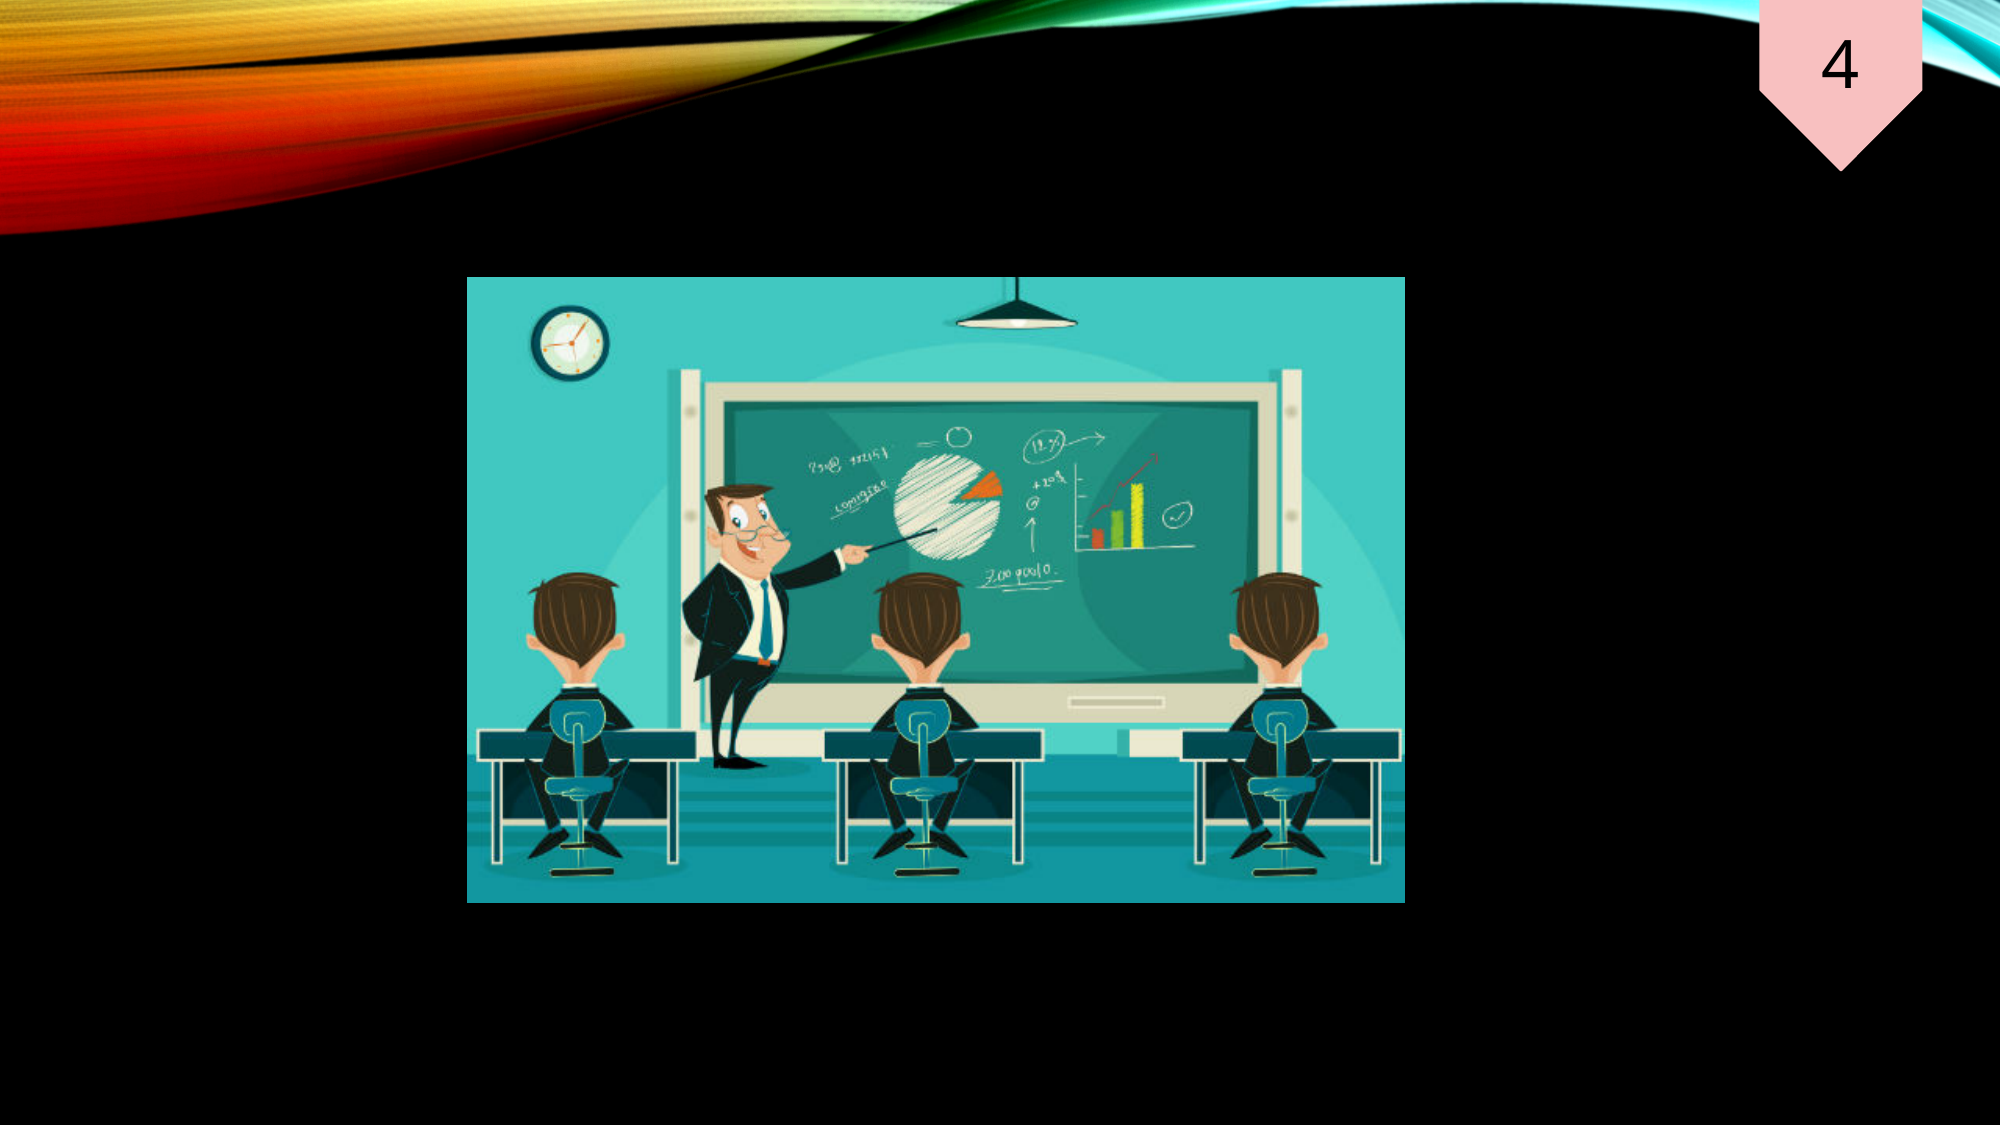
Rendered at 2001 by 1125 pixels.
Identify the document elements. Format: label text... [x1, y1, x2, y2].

picture [466, 276, 1405, 903]
picture [0, 0, 2000, 237]
text_box [1759, 0, 1923, 172]
text_box 4 [1793, 14, 1889, 110]
